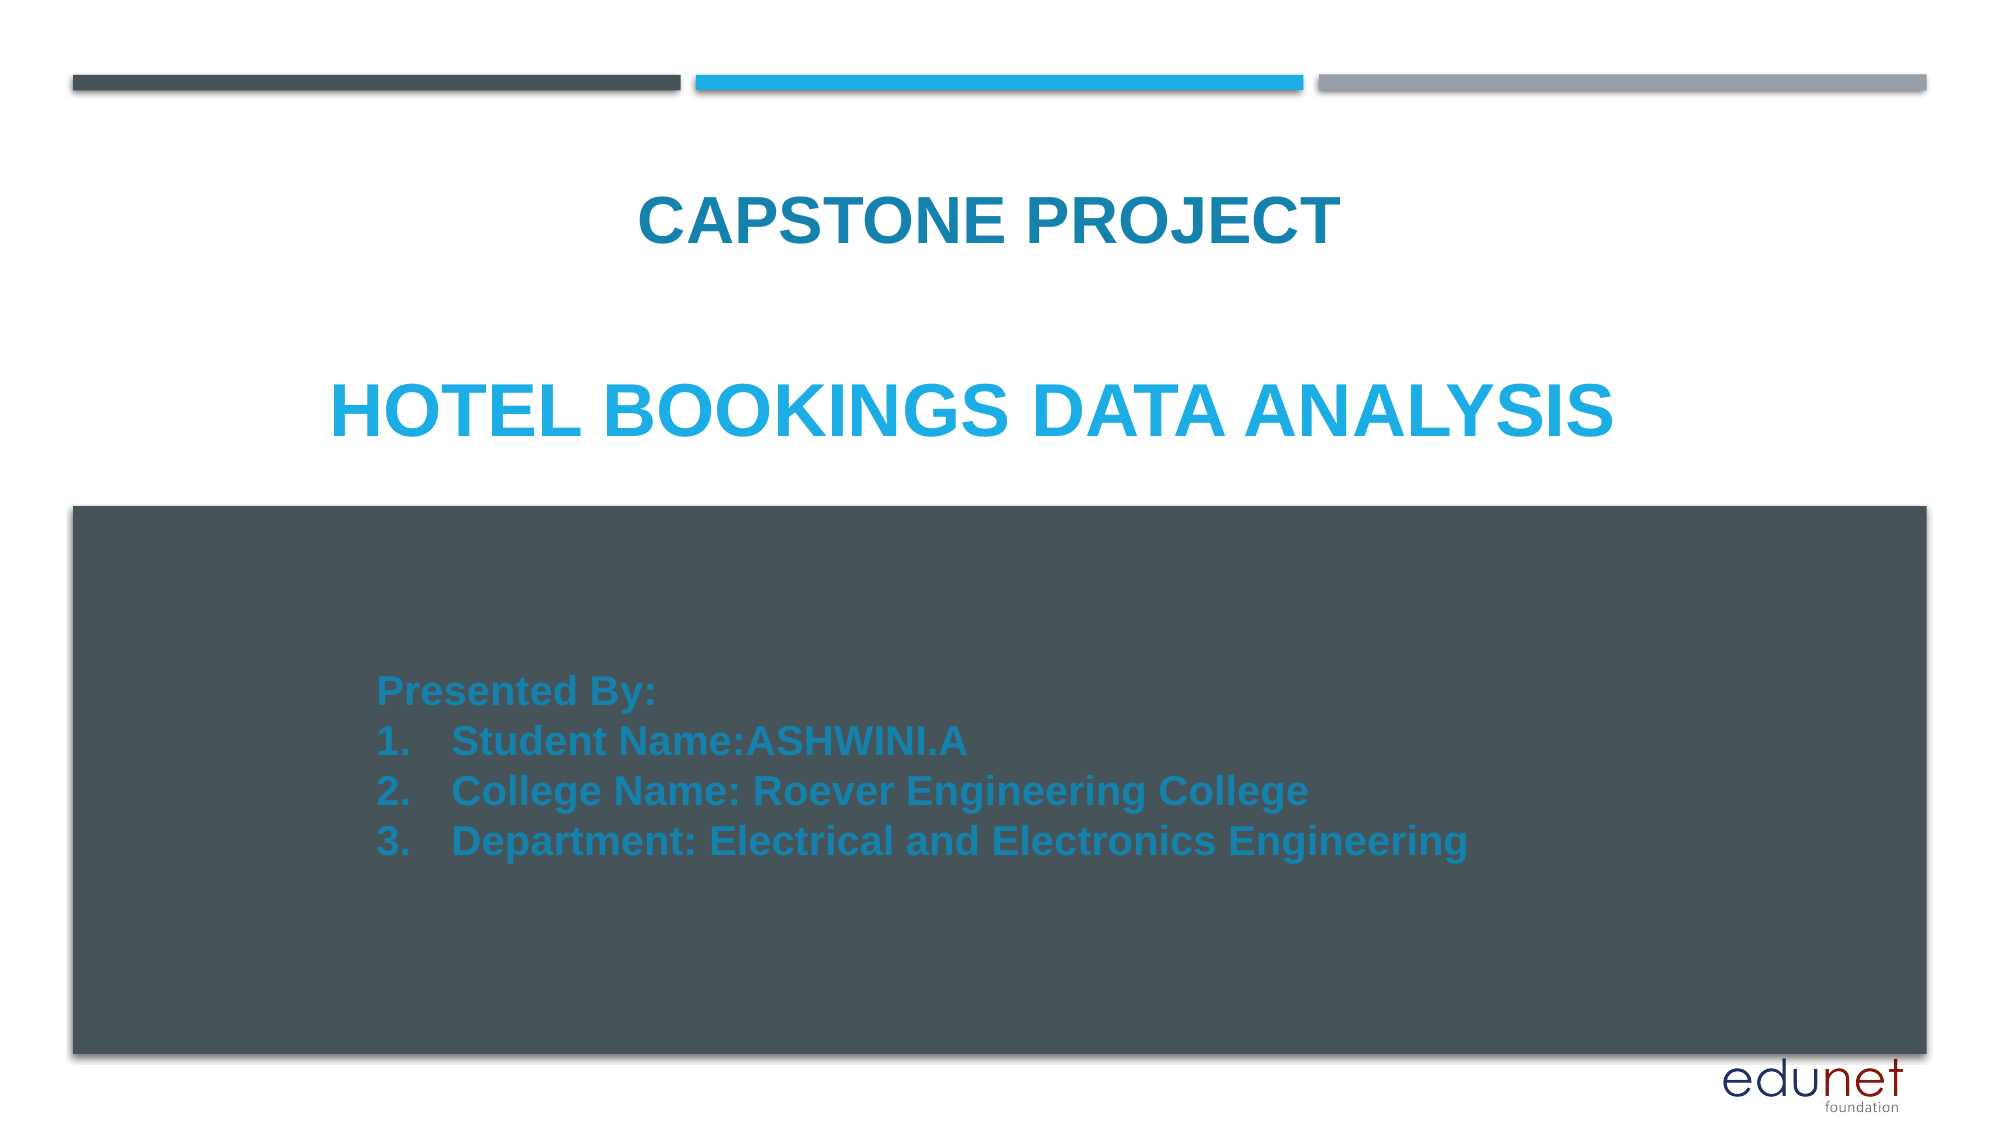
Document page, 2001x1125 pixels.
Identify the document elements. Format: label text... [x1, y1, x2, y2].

text_box Presented By: Student Name:ASHWINI.A College Name: Roever Engineering College Department: Electrical and Electronics Engineering [361, 656, 1671, 872]
text_box CAPSTONE PROJECT [0, 169, 2000, 265]
picture [1719, 1056, 1905, 1116]
title Hotel bookings data analysis [222, 298, 1723, 460]
